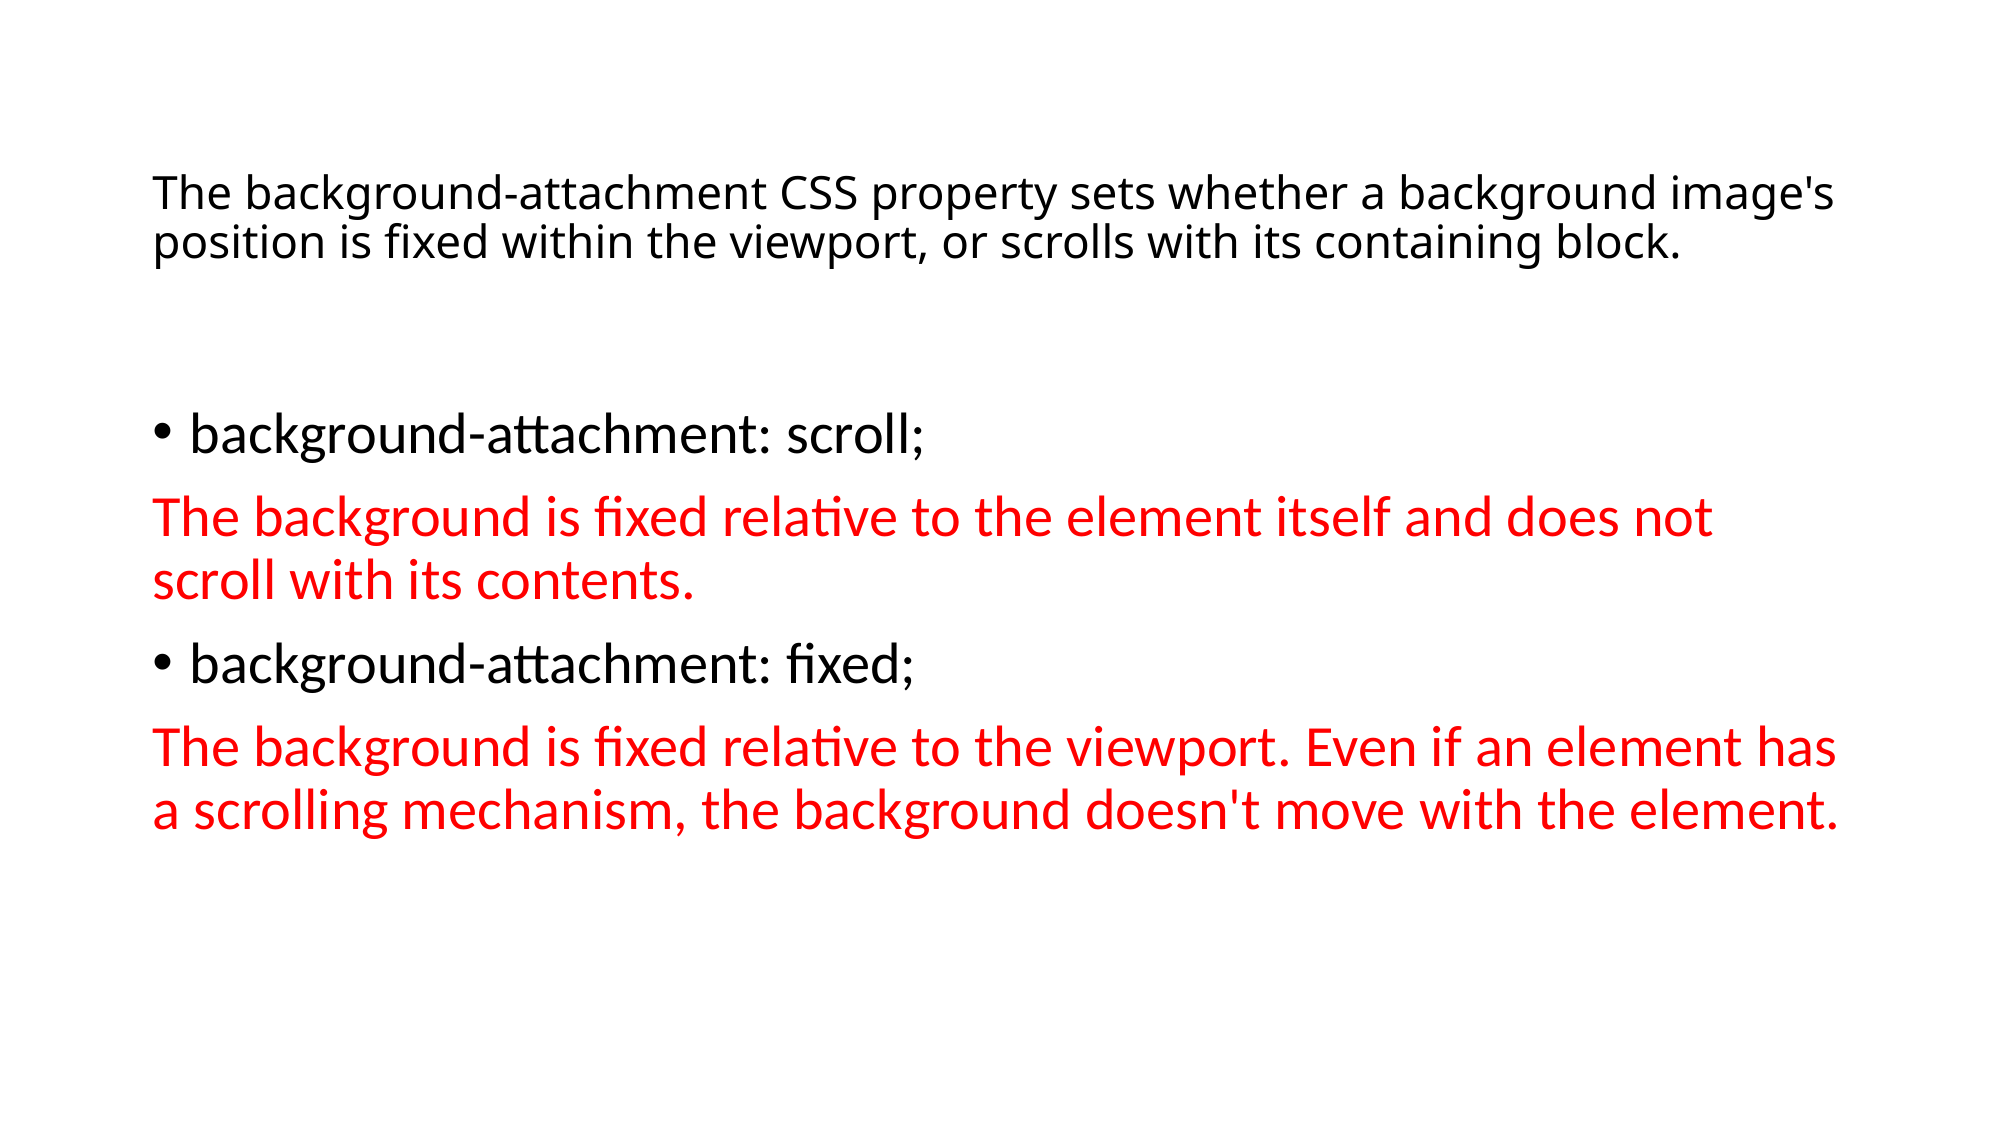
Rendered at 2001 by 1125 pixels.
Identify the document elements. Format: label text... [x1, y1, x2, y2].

list background-attachment: scroll; The background is fixed relative to the element itself and does not scroll with its contents. background-attachment: fixed; The background is fixed relative to the viewport. Even if an element has a scrolling mechanism, the background doesn't move with the element. [137, 395, 1863, 1107]
title The background-attachment CSS property sets whether a background image's position is fixed within the viewport, or scrolls with its containing block. [137, 160, 1863, 278]
